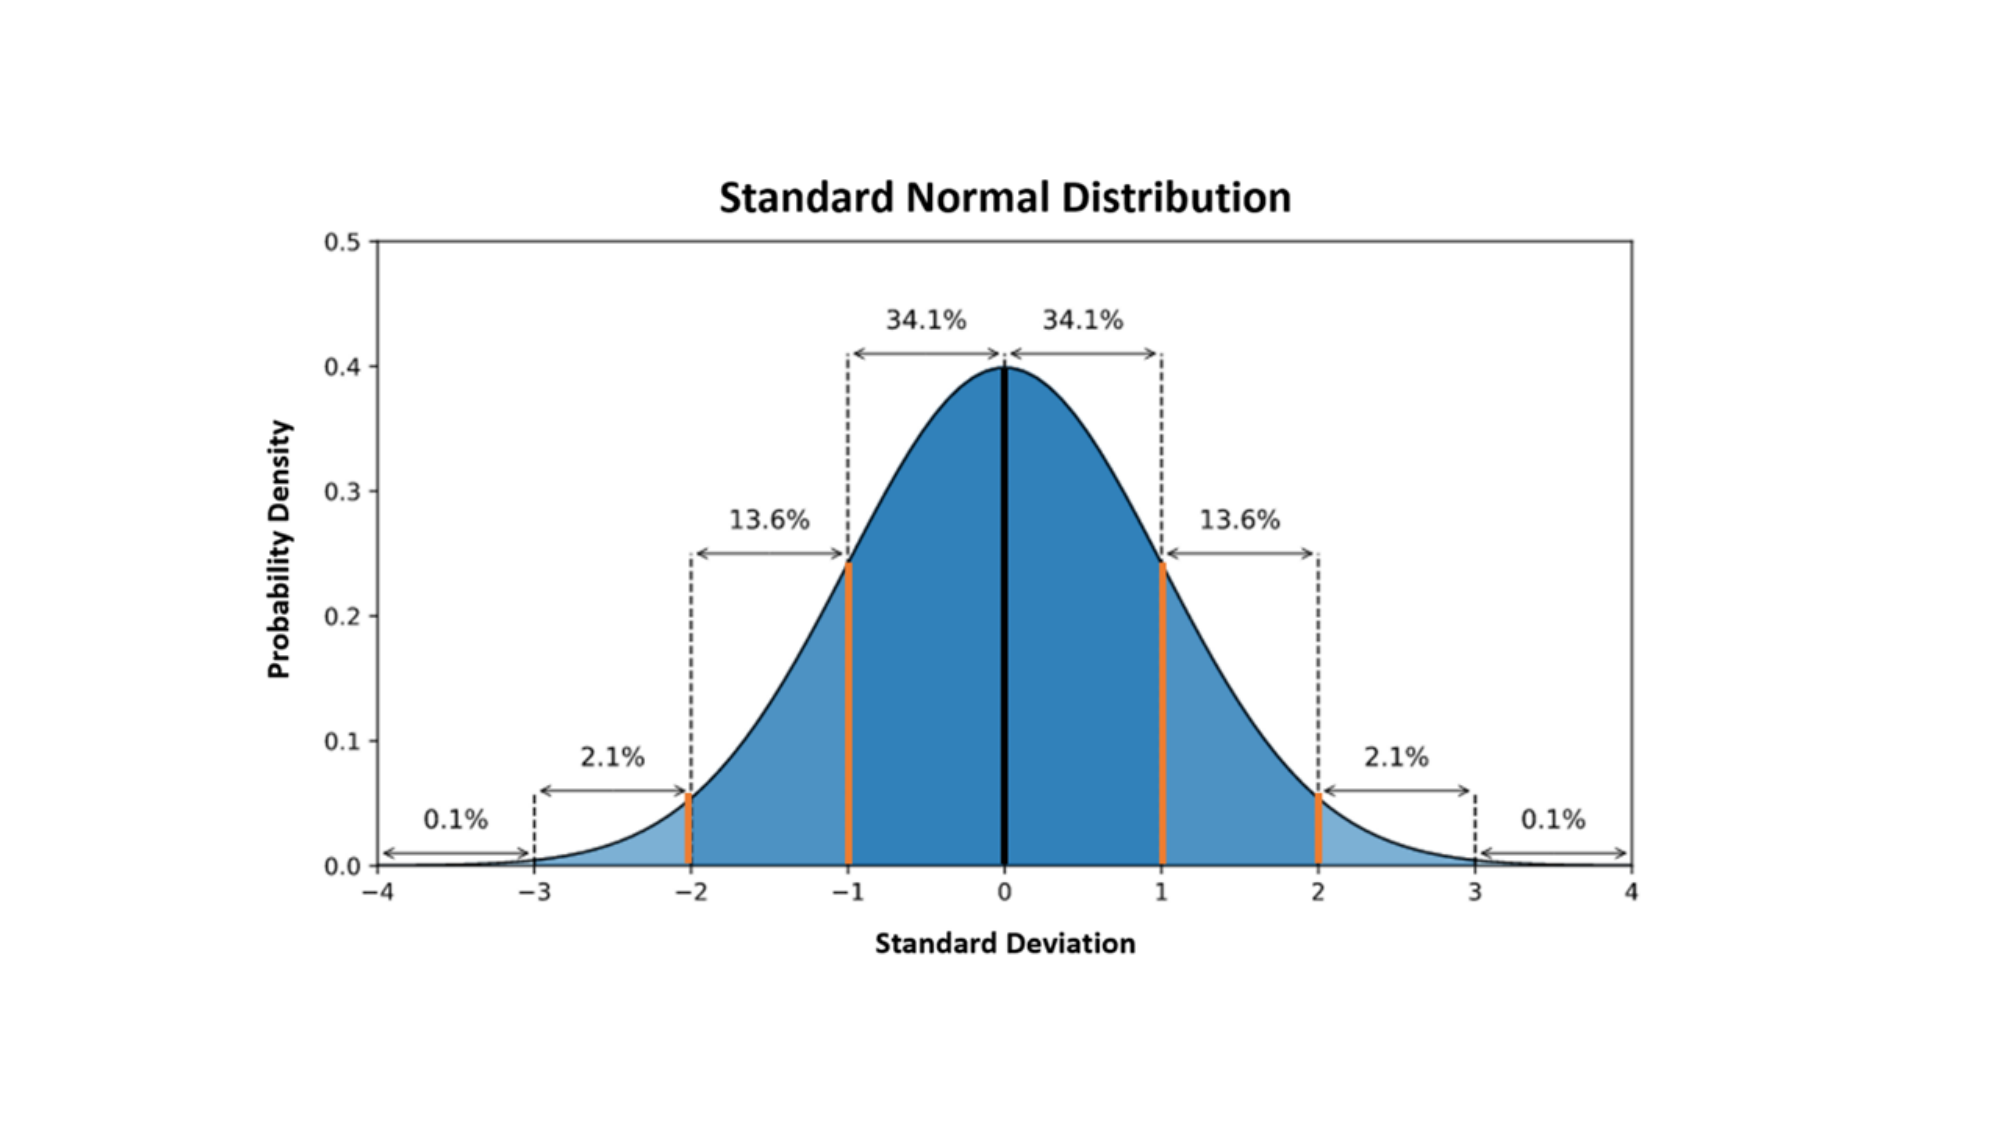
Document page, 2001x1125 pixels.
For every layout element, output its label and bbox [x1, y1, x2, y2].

picture [250, 161, 1658, 964]
